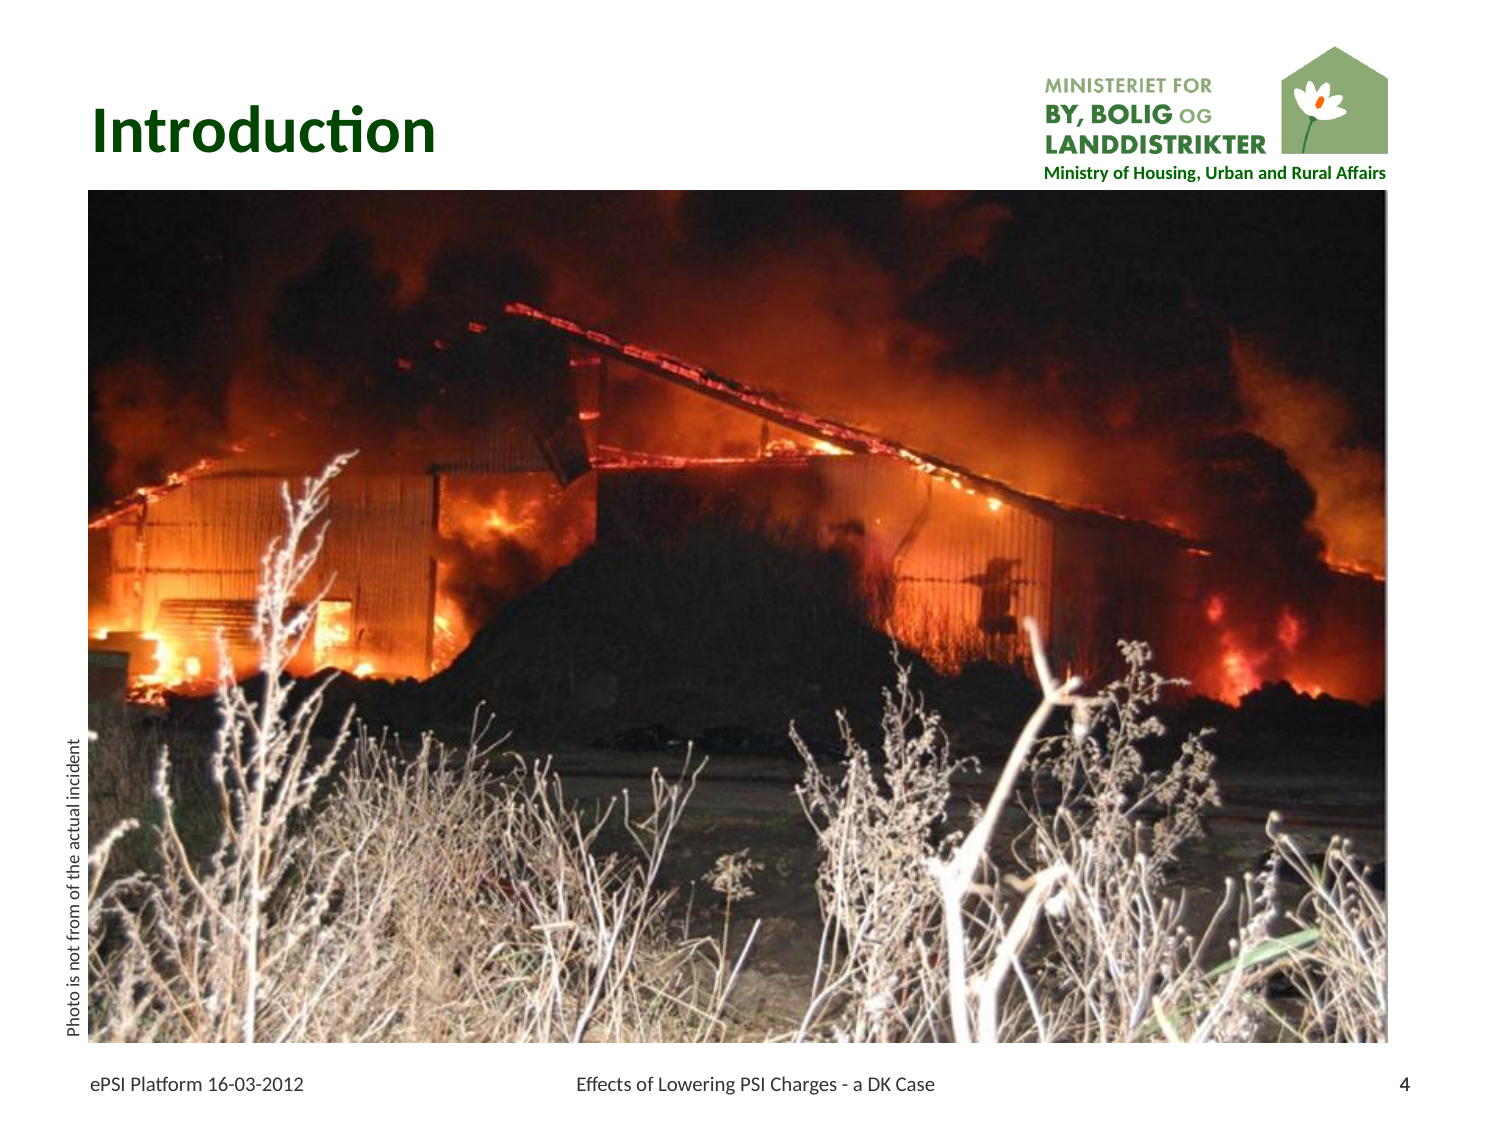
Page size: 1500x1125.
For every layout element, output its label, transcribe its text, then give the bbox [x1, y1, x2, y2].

footer Effects of Lowering PSI Charges - a DK Case [401, 1070, 1111, 1094]
picture [1045, 46, 1388, 154]
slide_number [75, 1070, 390, 1094]
text_box 4 [1234, 1070, 1425, 1094]
title Introduction [76, 66, 1012, 185]
picture [88, 190, 1388, 1044]
text_box Photo is not from of the actual incident [53, 724, 91, 1053]
